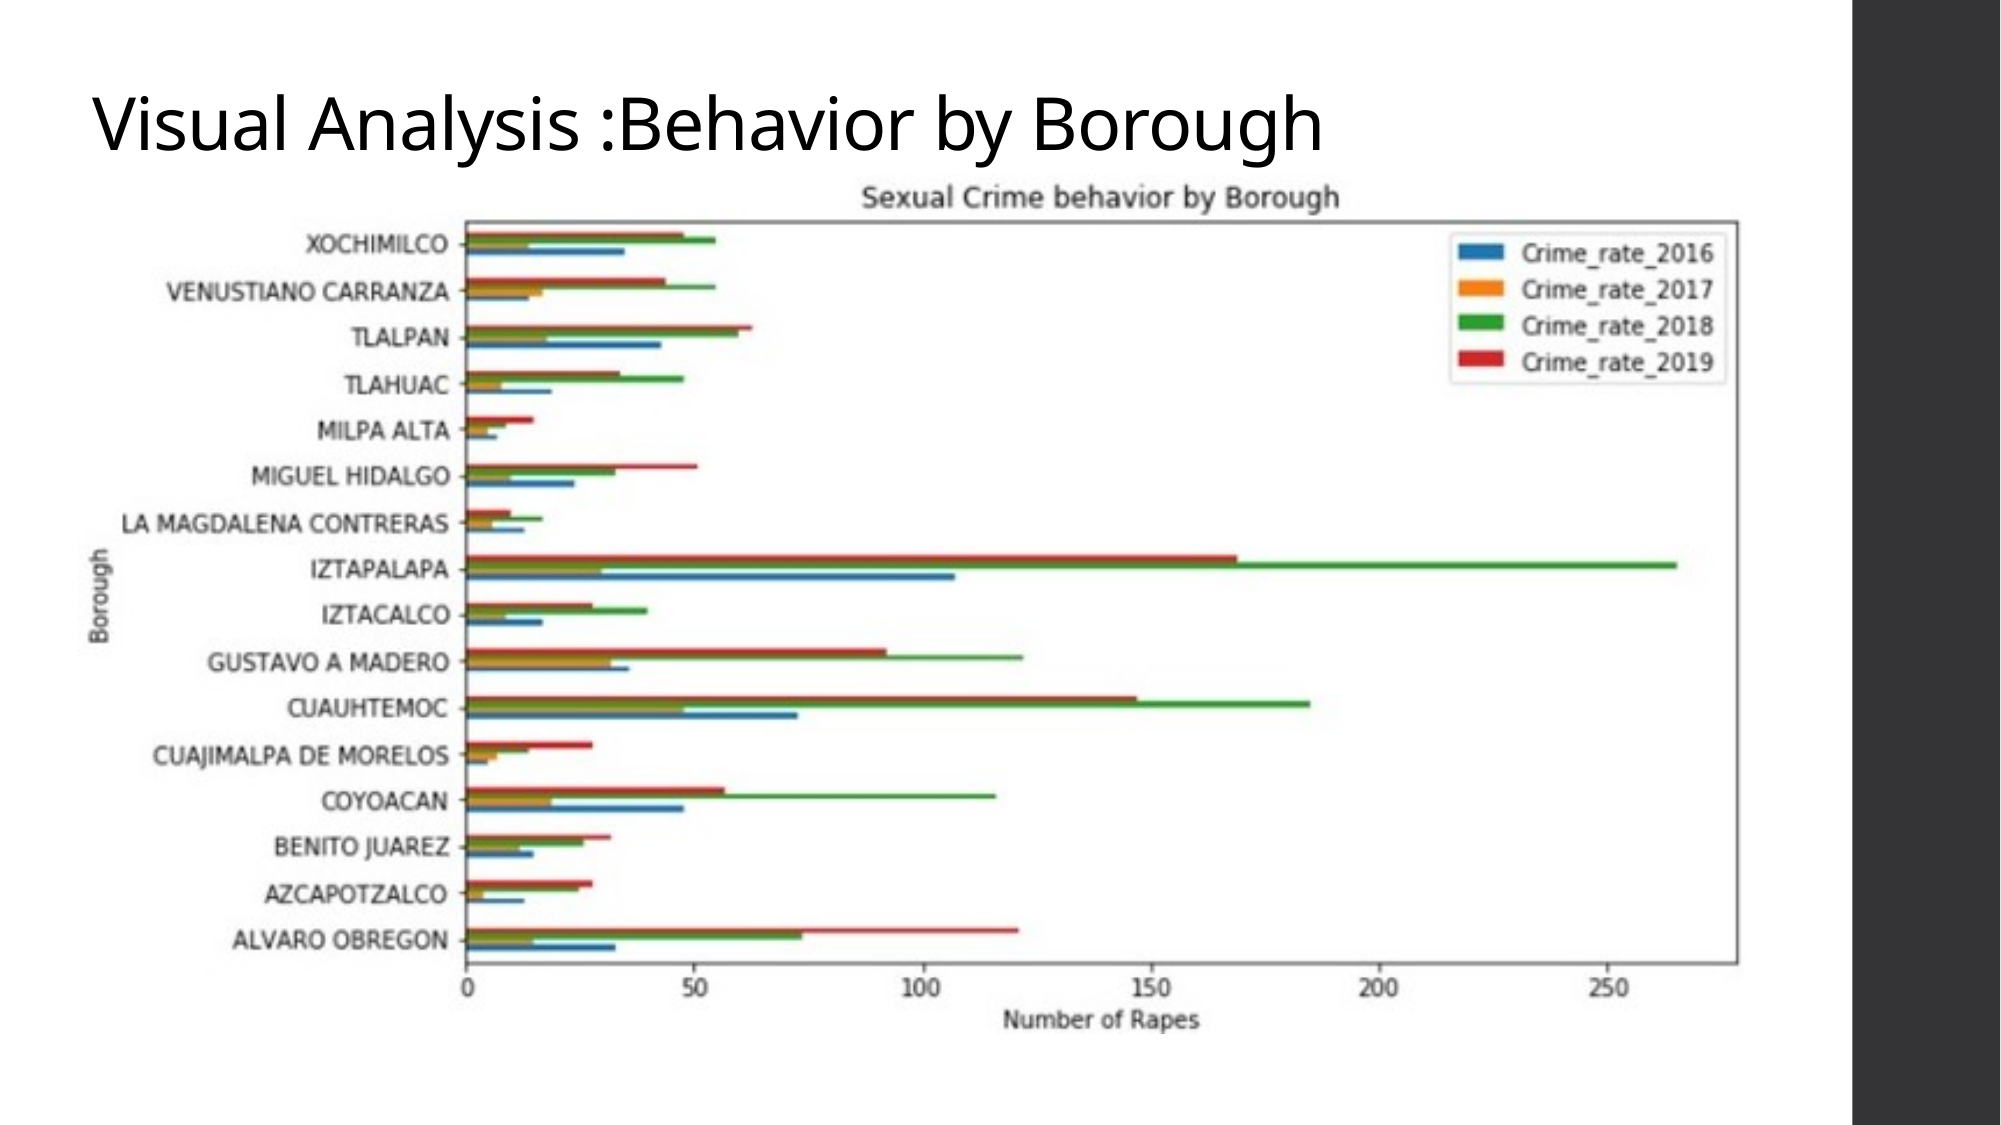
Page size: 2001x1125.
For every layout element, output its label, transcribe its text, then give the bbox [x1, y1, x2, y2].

picture [76, 173, 1746, 1034]
title Visual Analysis :Behavior by Borough [77, 30, 1636, 170]
